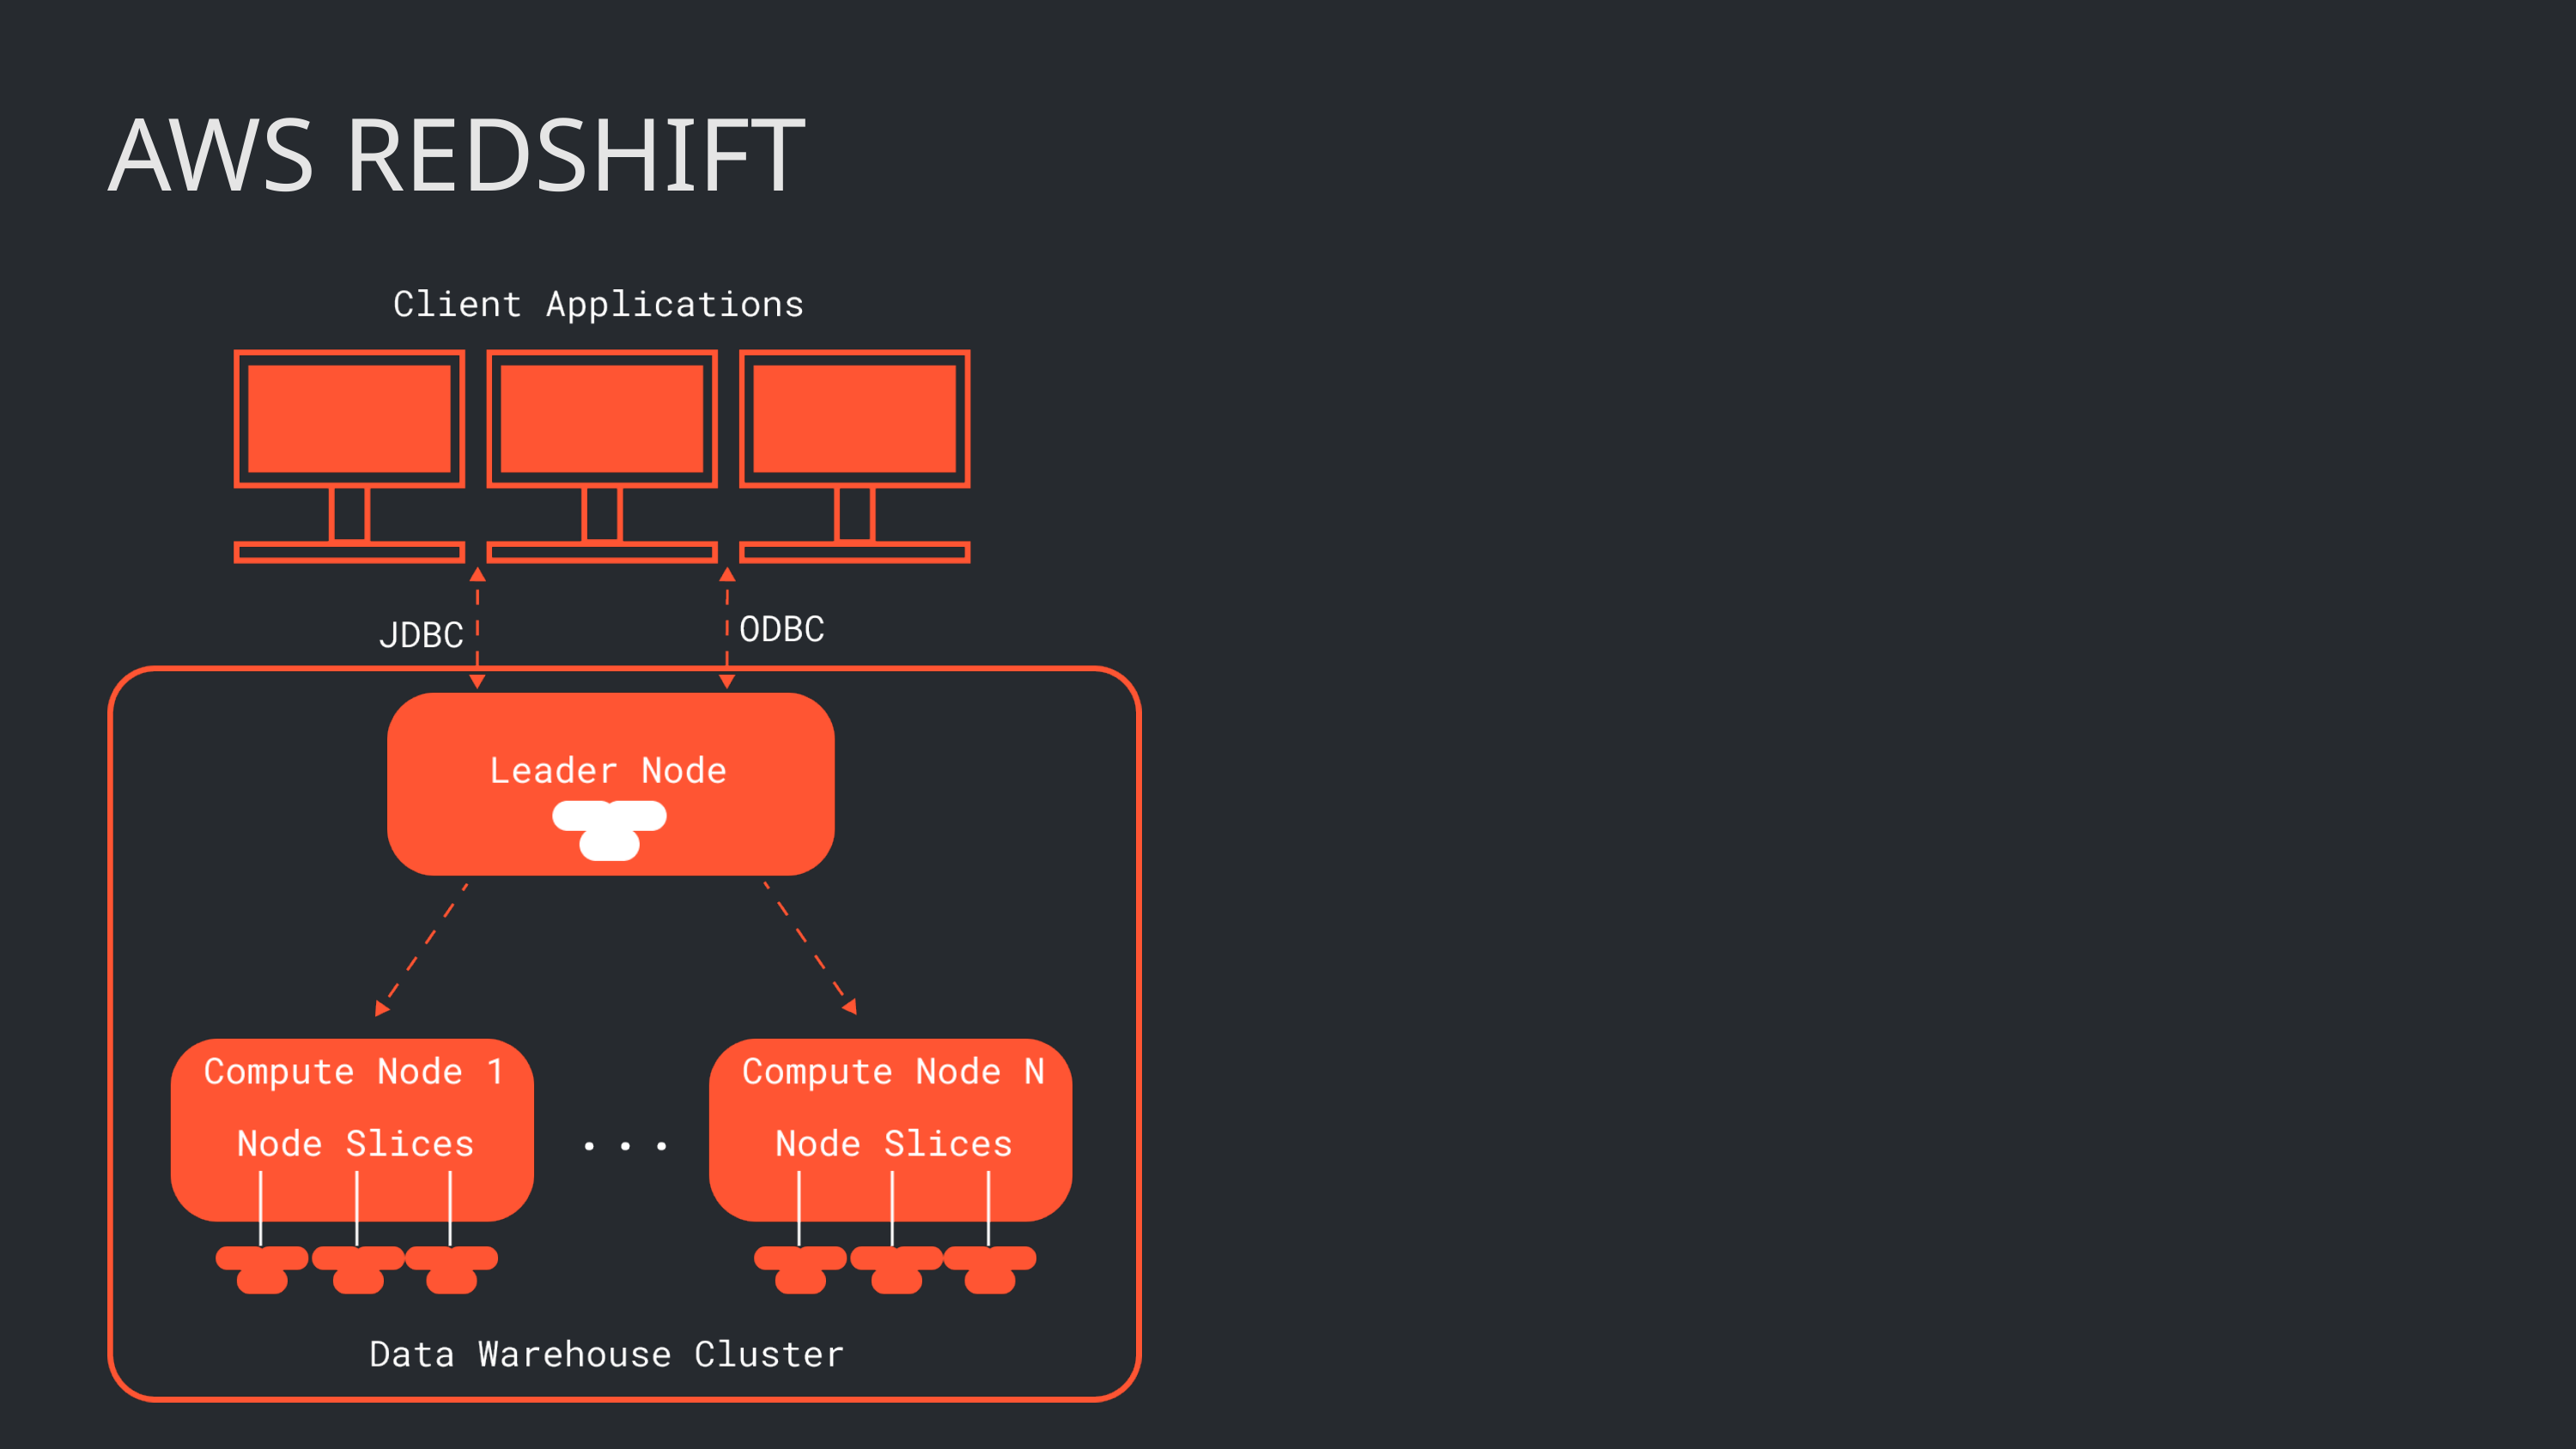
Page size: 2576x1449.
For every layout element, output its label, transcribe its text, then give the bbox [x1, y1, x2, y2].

list AWS REDSHIFT [107, 110, 2415, 364]
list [107, 277, 1142, 1403]
